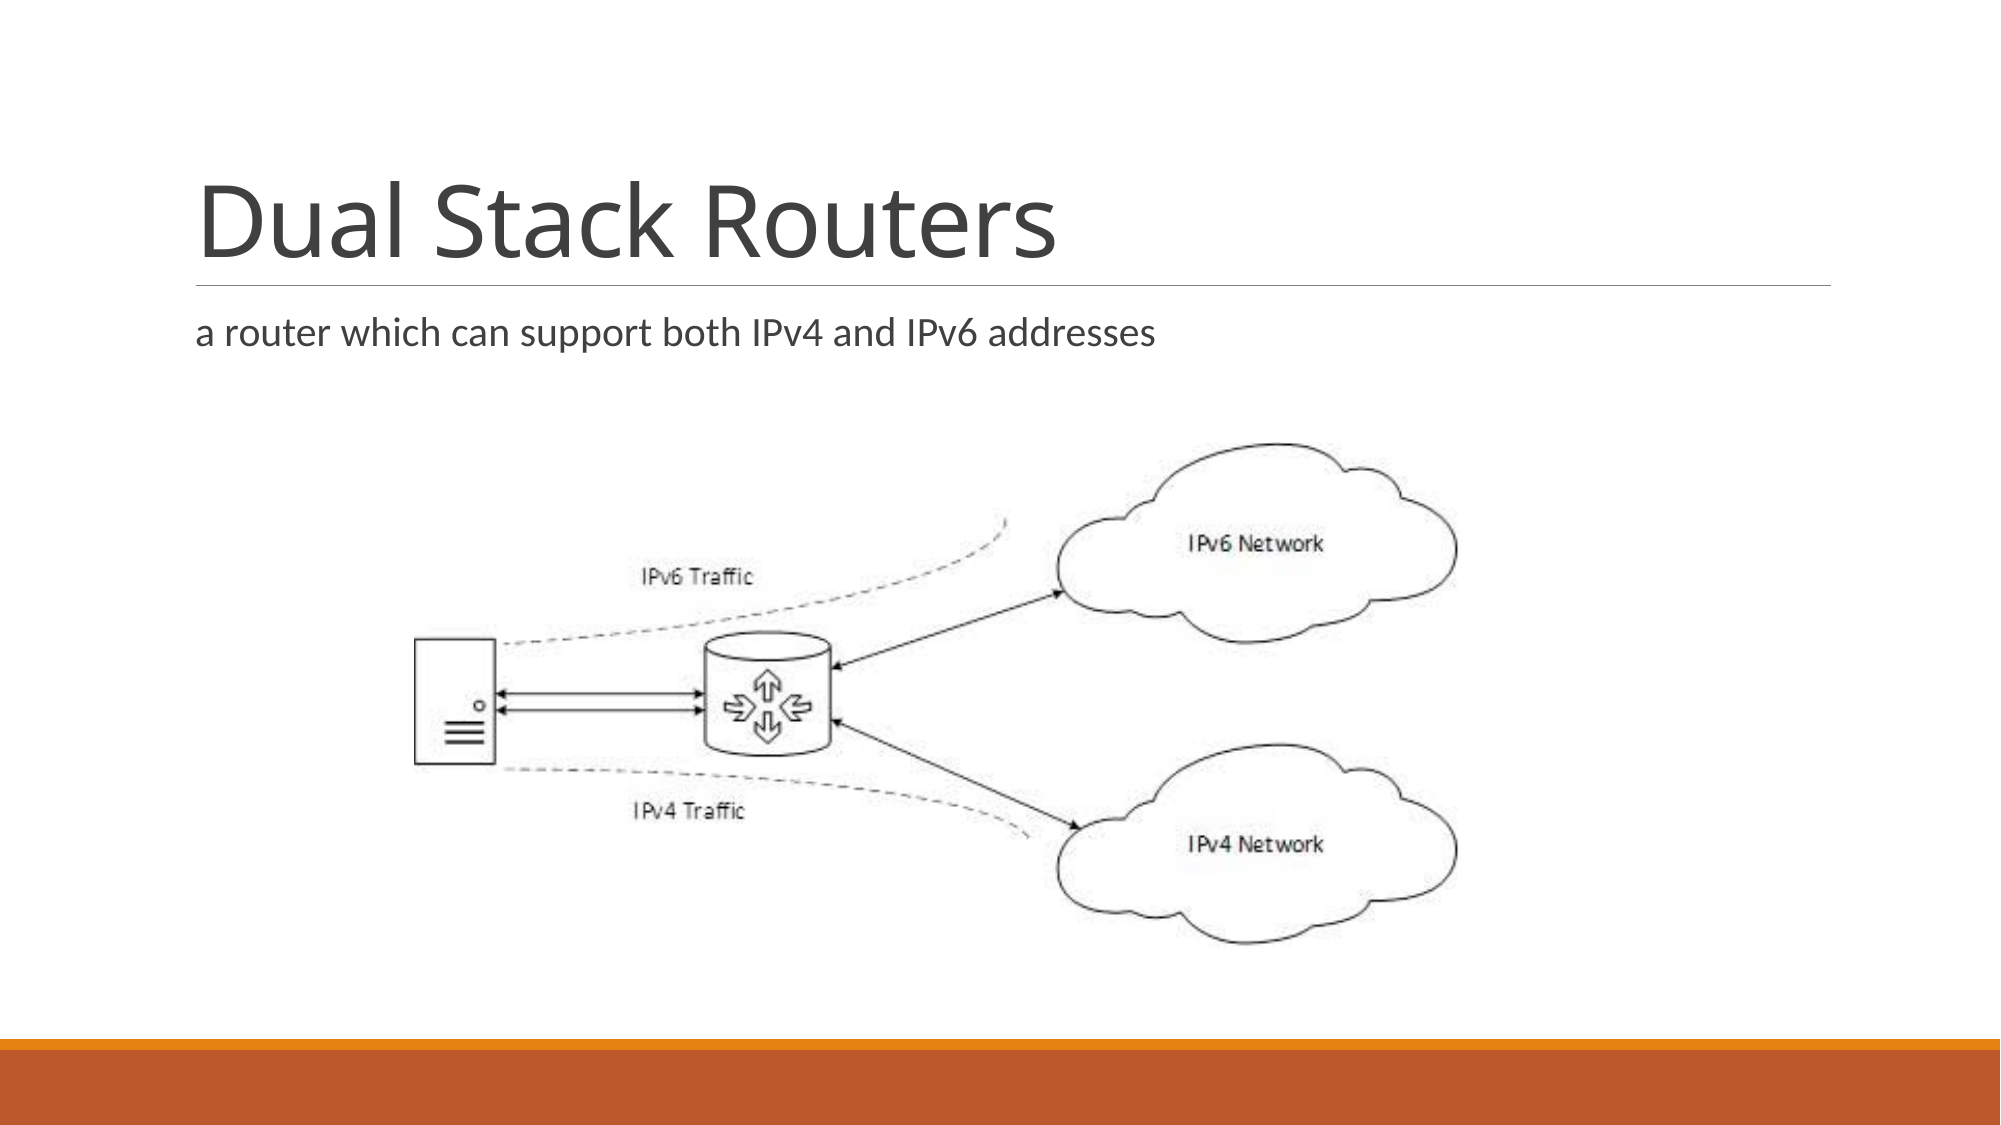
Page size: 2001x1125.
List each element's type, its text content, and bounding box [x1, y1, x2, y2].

title Dual Stack Routers [180, 47, 1830, 285]
picture [413, 441, 1463, 948]
list a router which can support both IPv4 and IPv6 addresses [180, 302, 1830, 963]
